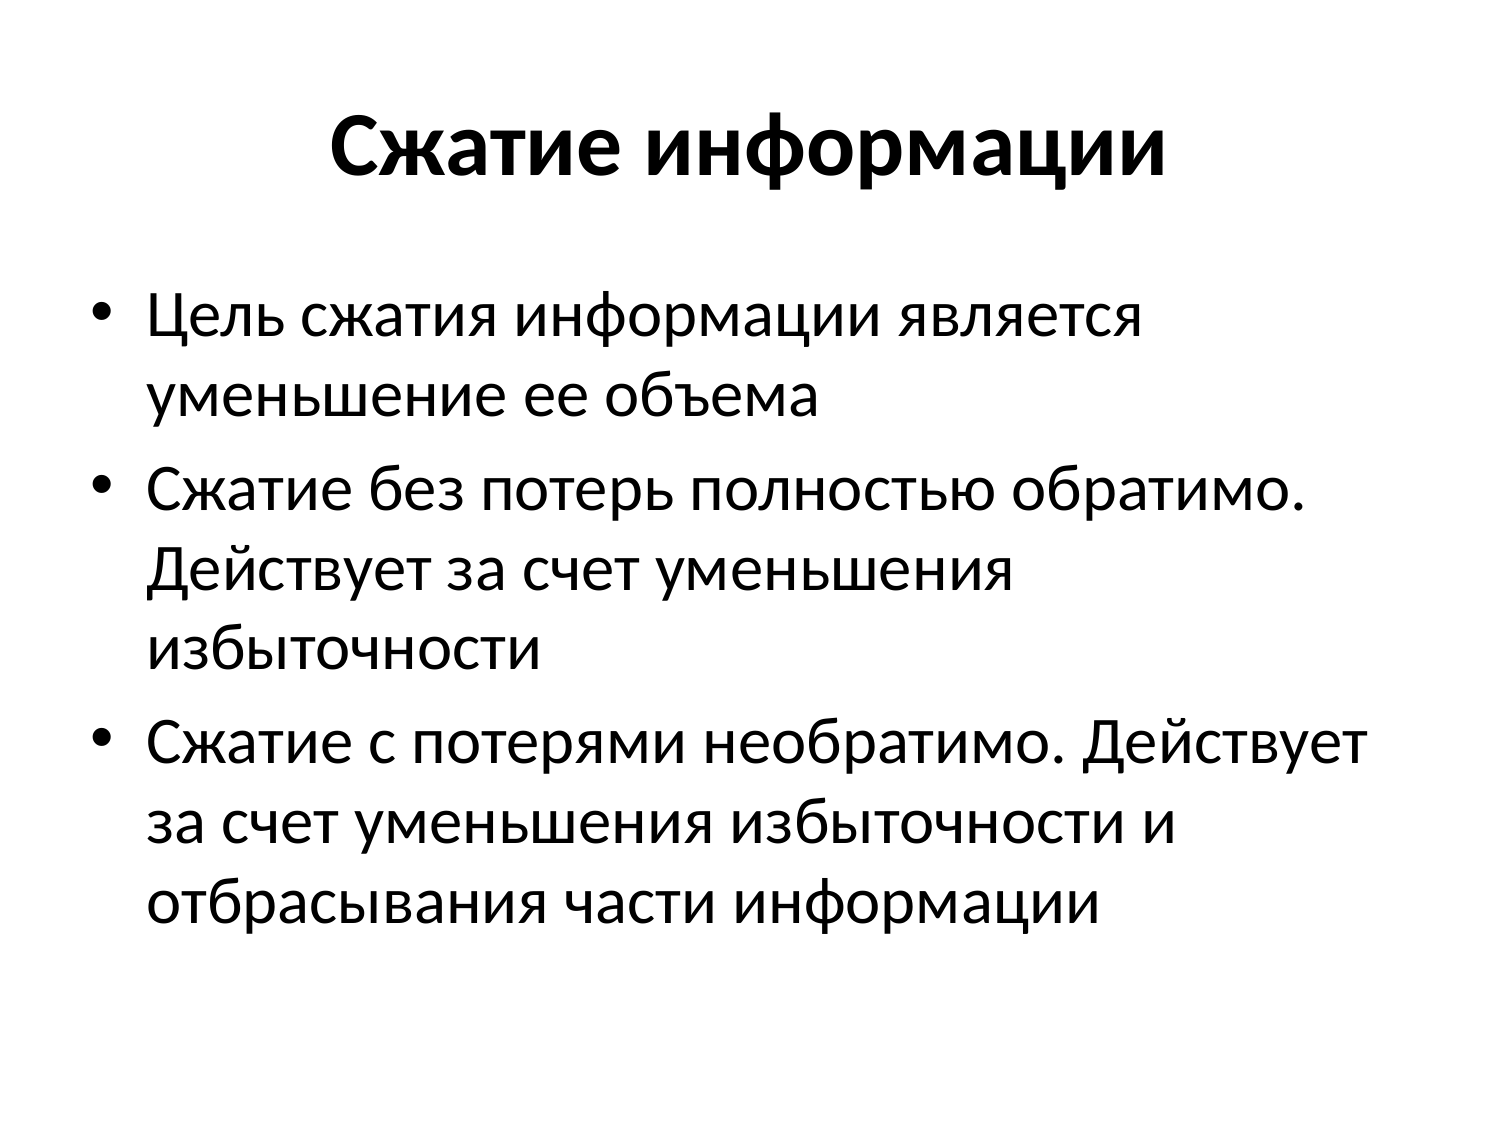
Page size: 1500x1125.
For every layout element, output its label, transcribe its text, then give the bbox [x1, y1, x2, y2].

list Цель сжатия информации является уменьшение ее объема Сжатие без потерь полностью обратимо. Действует за счет уменьшения избыточности Сжатие с потерями необратимо. Действует за счет уменьшения избыточности и отбрасывания части информации [75, 262, 1425, 1005]
title Сжатие информации [75, 45, 1425, 233]
